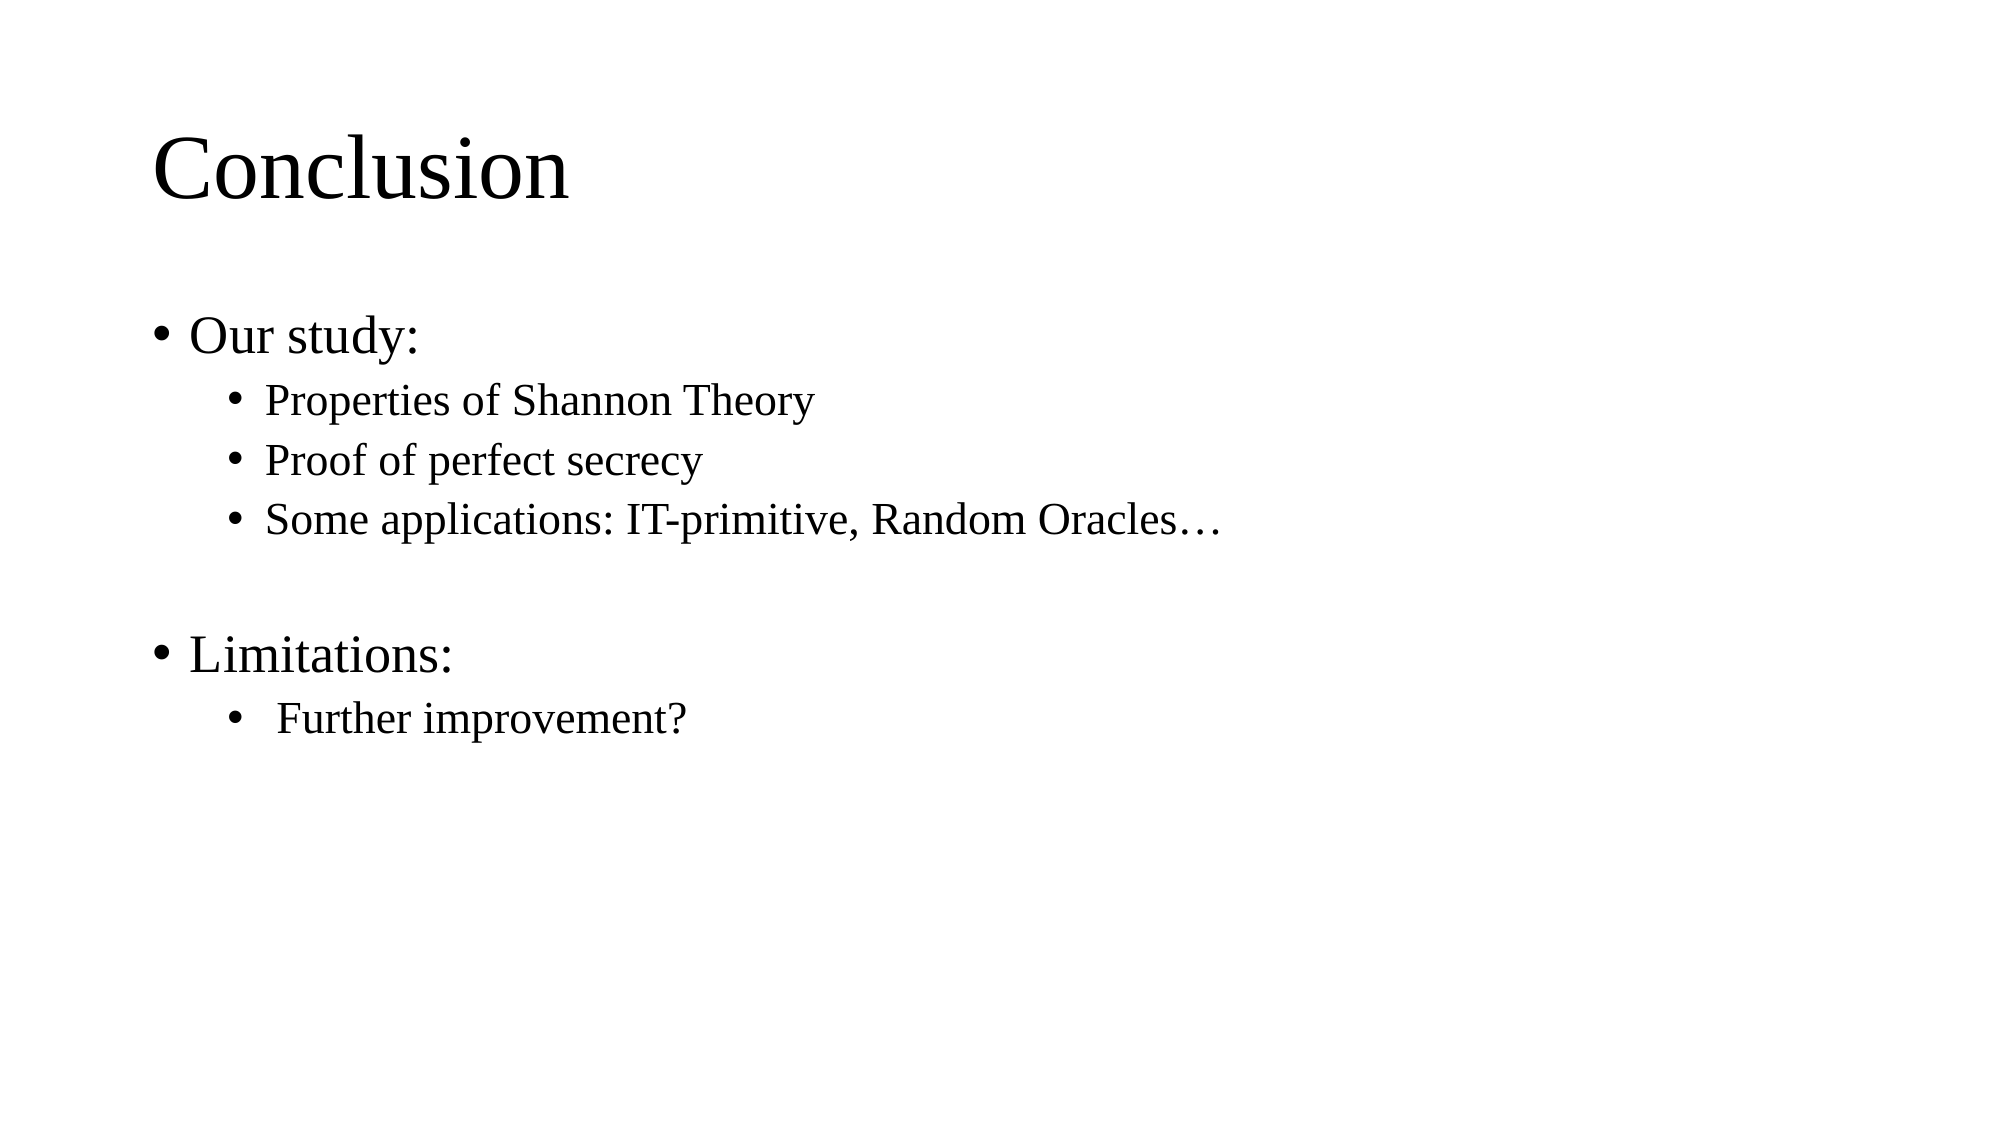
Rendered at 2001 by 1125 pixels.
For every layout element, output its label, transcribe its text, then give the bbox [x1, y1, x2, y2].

list Our study: Properties of Shannon Theory Proof of perfect secrecy Some applications: IT-primitive, Random Oracles… Limitations: Further improvement? [137, 299, 1863, 1014]
title Conclusion [137, 59, 1863, 278]
